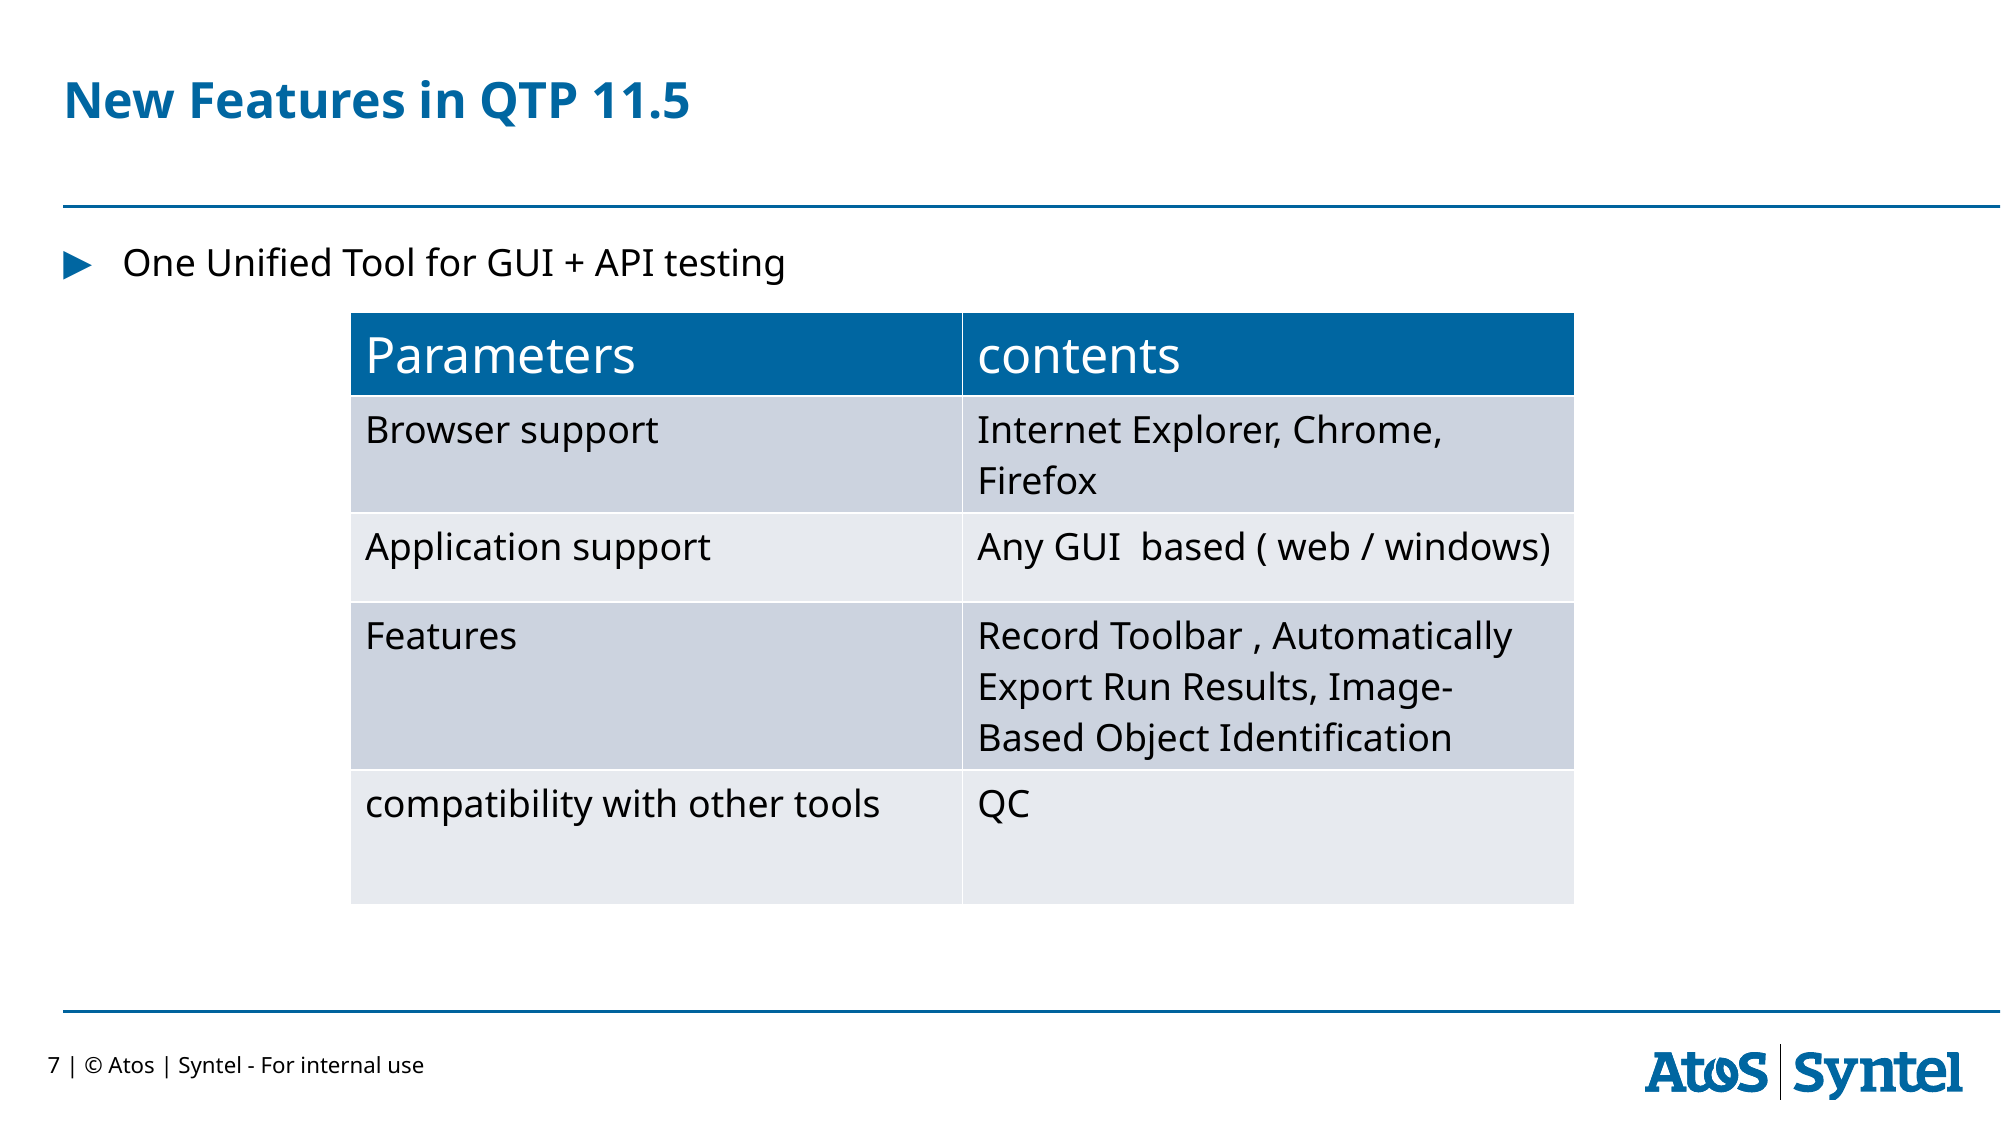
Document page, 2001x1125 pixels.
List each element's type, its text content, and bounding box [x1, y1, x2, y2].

table_cell QC [963, 771, 1574, 904]
list One Unified Tool for GUI + API testing [63, 238, 1961, 983]
title New Features in QTP 11.5 [63, 61, 1961, 186]
table_cell Application support [351, 514, 962, 601]
table_cell Features [351, 603, 962, 769]
table_cell compatibility with other tools [351, 771, 962, 904]
table_cell Browser support [351, 397, 962, 512]
table_cell Record Toolbar , Automatically Export Run Results, Image-Based Object Identification [963, 603, 1574, 769]
table_header contents [963, 313, 1574, 395]
table_cell Internet Explorer, Chrome, Firefox [963, 397, 1574, 512]
table_cell Any GUI based ( web / windows) [963, 514, 1574, 601]
table_header Parameters [351, 313, 962, 395]
